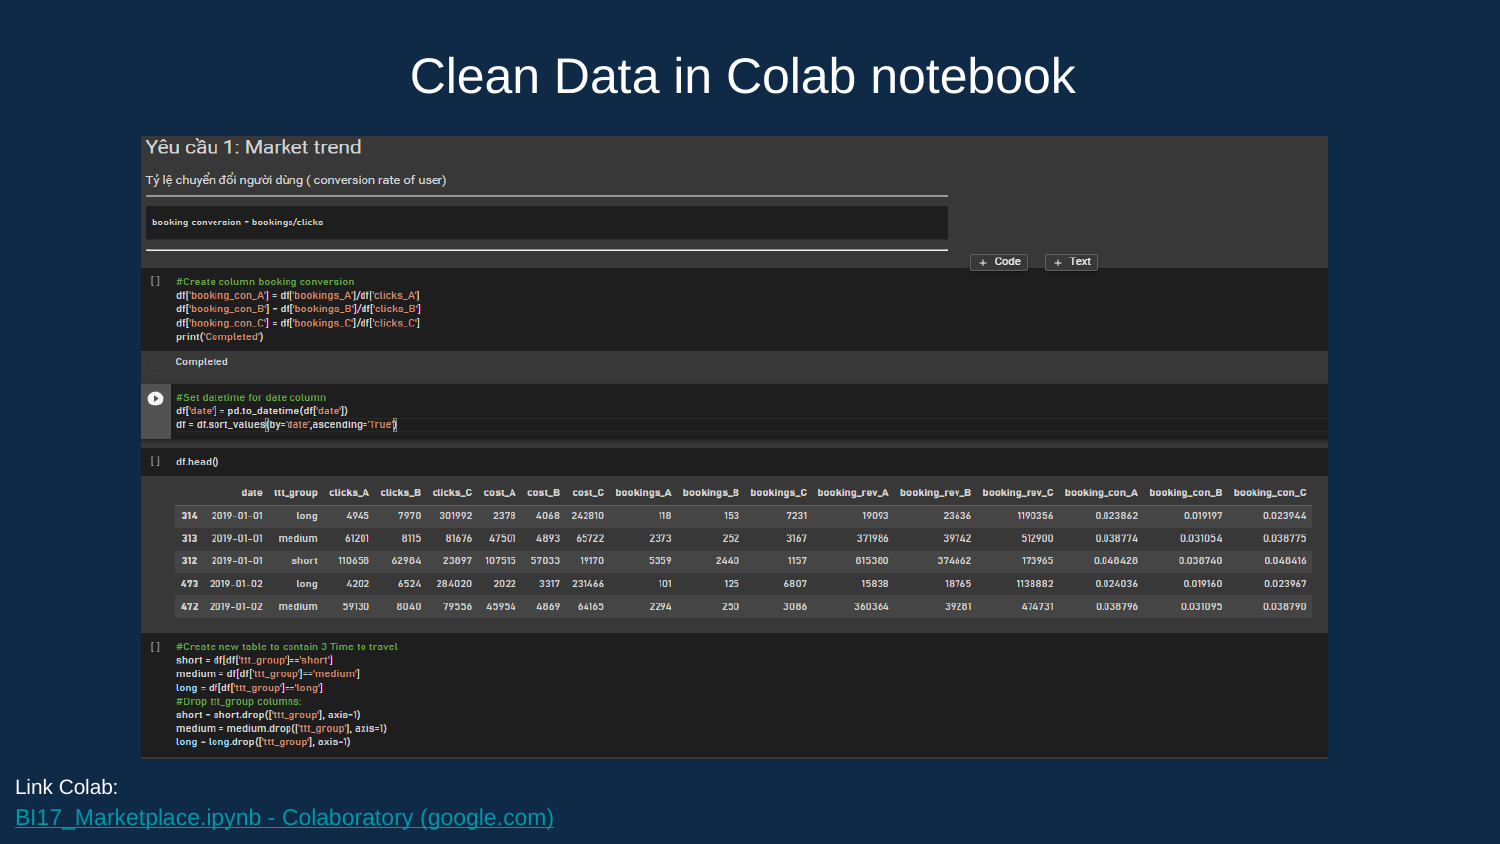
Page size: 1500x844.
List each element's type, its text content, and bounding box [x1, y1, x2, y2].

title Clean Data in Colab notebook [171, 28, 1328, 108]
text_box Link Colab: BI17_Marketplace.ipynb - Colaboratory (google.com) [0, 754, 1156, 827]
picture [140, 135, 1329, 760]
